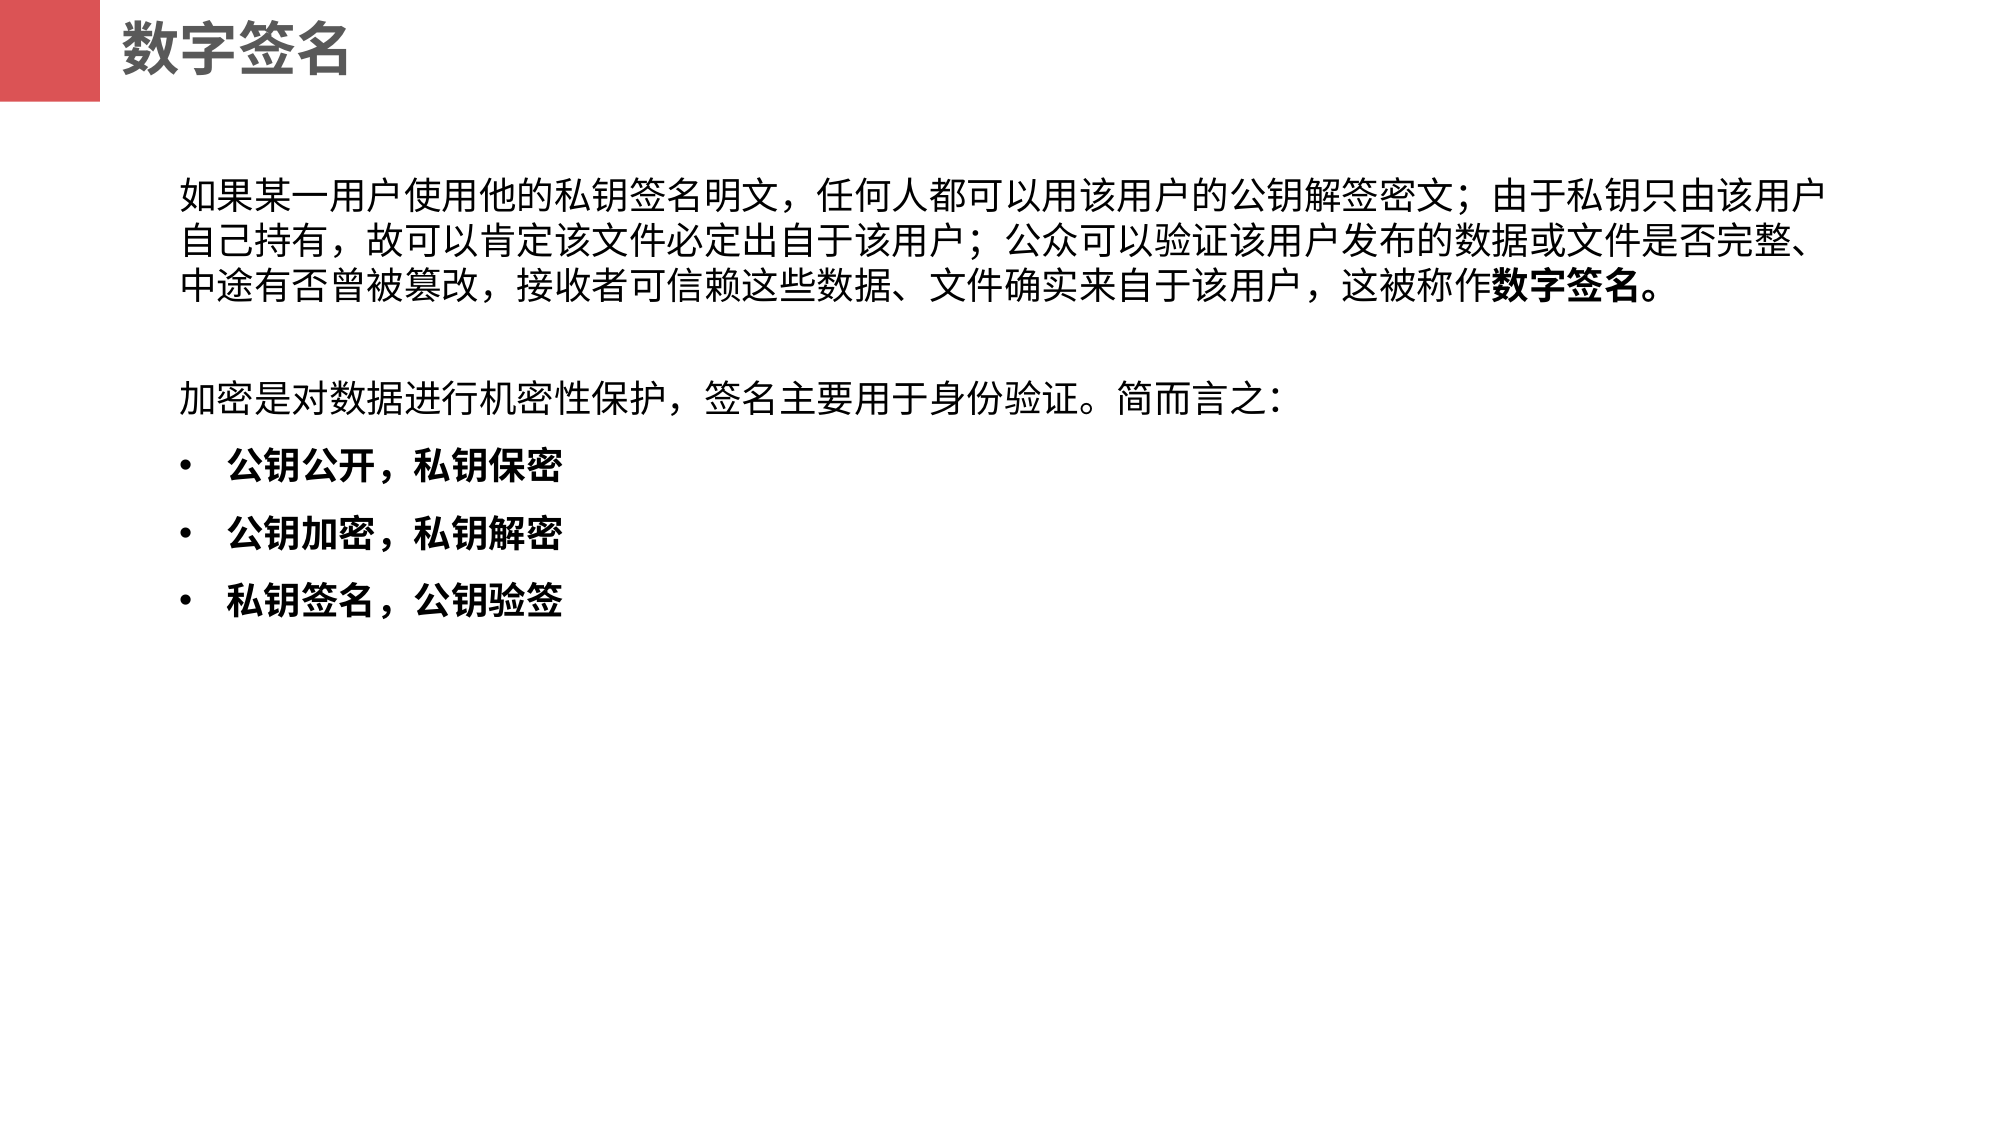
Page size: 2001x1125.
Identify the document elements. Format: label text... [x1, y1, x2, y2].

text_box 如果某一用户使用他的私钥签名明文，任何人都可以用该用户的公钥解签密文；由于私钥只由该用户自己持有，故可以肯定该文件必定出自于该用户；公众可以验证该用户发布的数据或文件是否完整、中途有否曾被篡改，接收者可信赖这些数据、文件确实来自于该用户，这被称作数字签名。 加密是对数据进行机密性保护，签名主要用于身份验证。简而言之： 公钥公开，私钥保密 公钥加密，私钥解密 私钥签名，公钥验签 [164, 164, 1865, 630]
text_box [0, 0, 101, 103]
text_box 数字签名 [106, 5, 995, 90]
